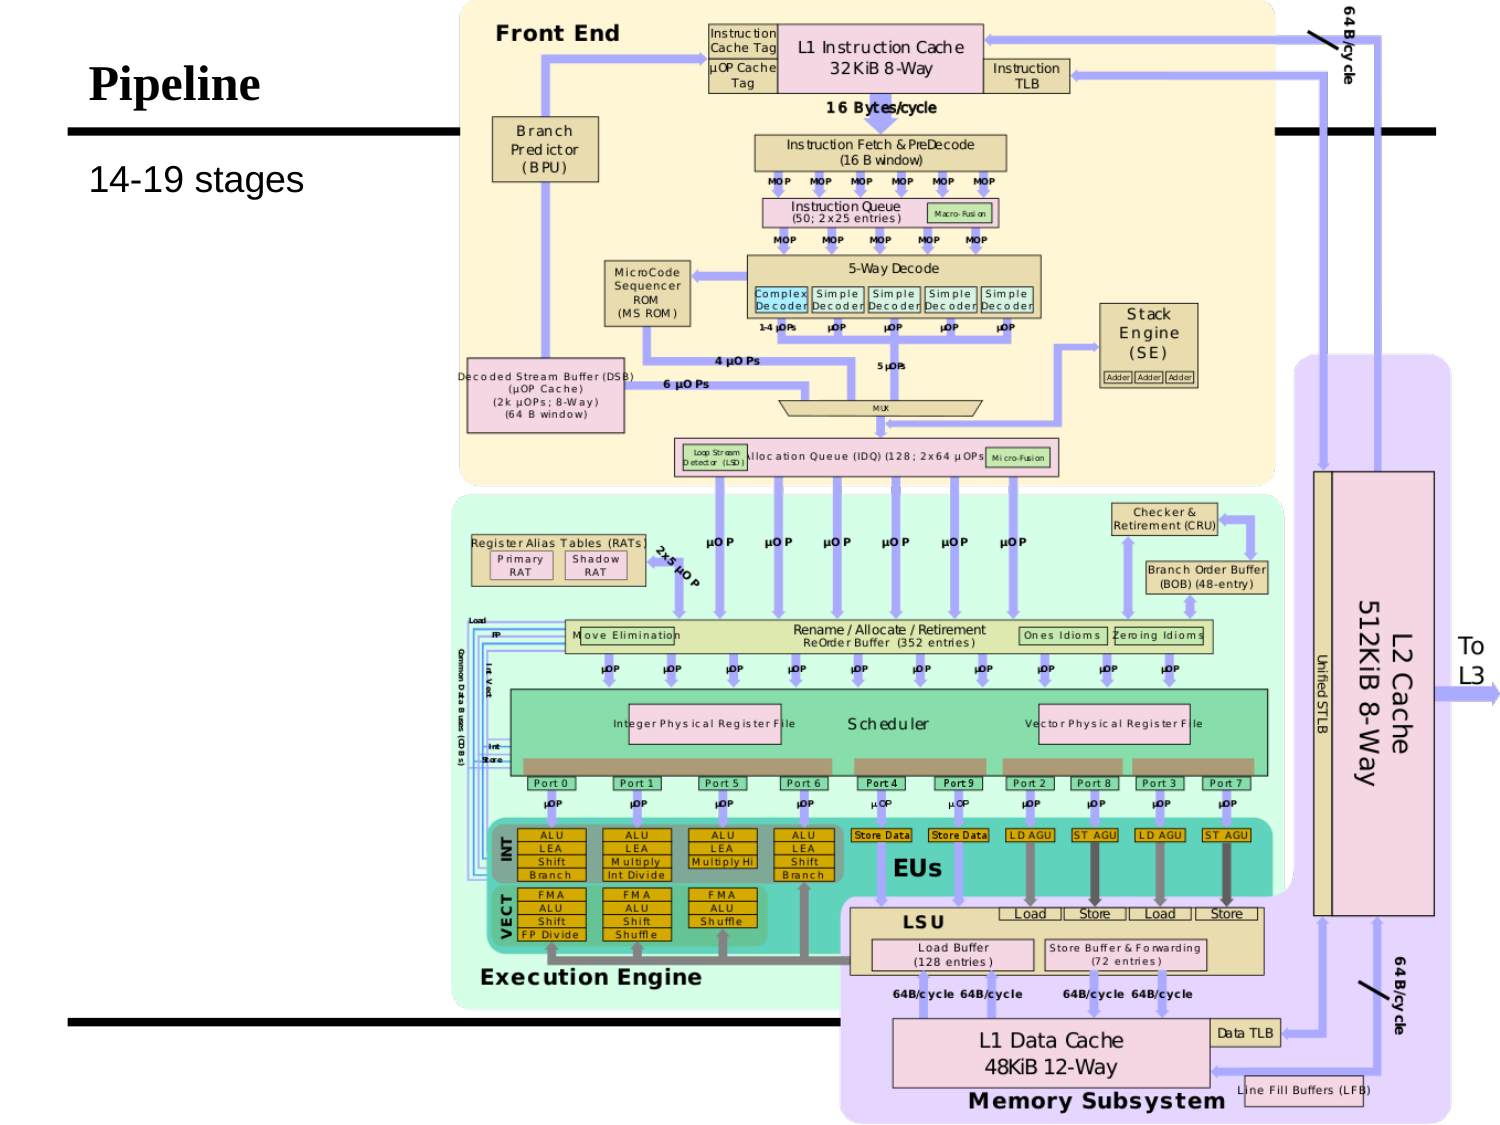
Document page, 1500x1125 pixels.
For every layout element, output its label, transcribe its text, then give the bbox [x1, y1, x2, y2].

picture [451, 0, 1500, 1124]
title Pipeline [73, 36, 446, 124]
list 14-19 stages [73, 148, 446, 1012]
